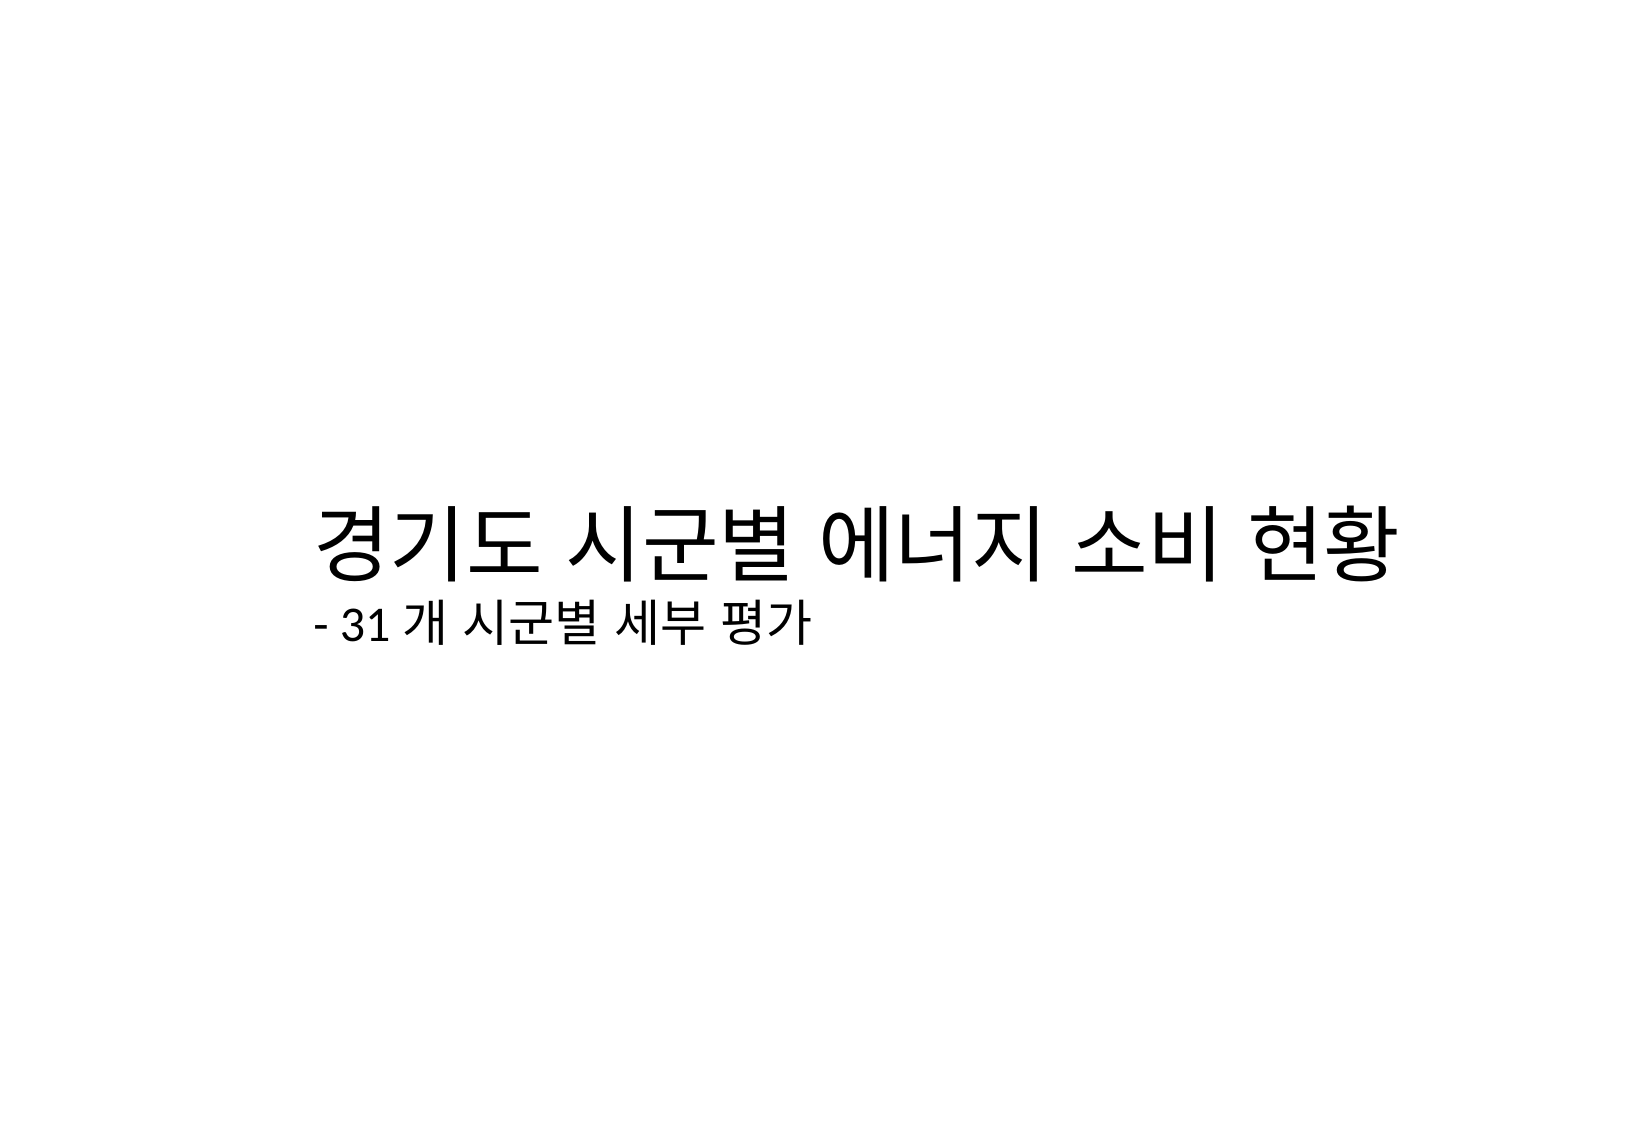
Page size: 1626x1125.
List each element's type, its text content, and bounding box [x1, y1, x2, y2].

text_box 경기도 시군별 에너지 소비 현황 - 31개 시군별 세부 평가 [298, 484, 1488, 660]
